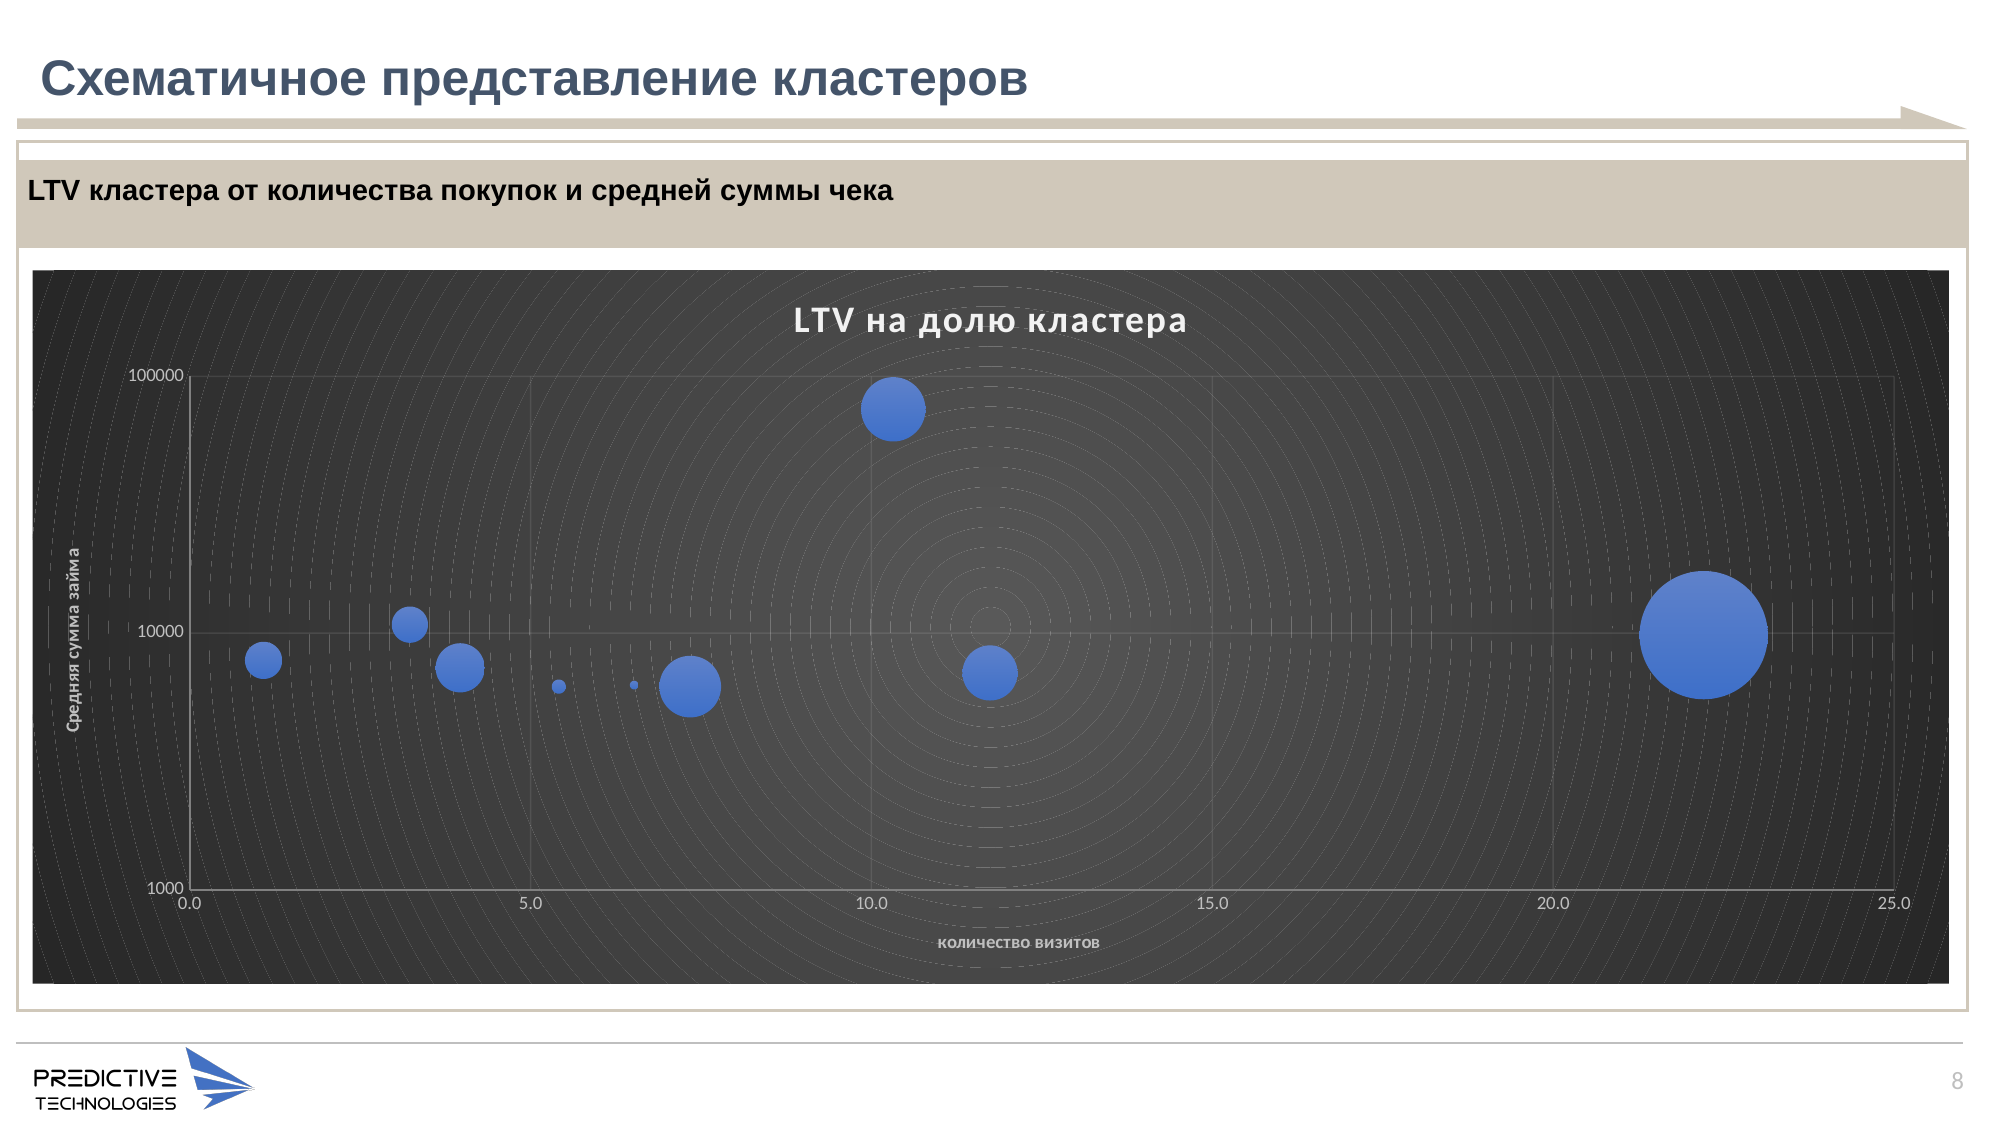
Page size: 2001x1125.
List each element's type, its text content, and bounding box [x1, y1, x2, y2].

title Схематичное представление кластеров [40, 0, 1960, 105]
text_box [17, 105, 1968, 1011]
slide_number 8 [1904, 1065, 1980, 1095]
picture [15, 1047, 255, 1125]
chart [32, 270, 1949, 984]
